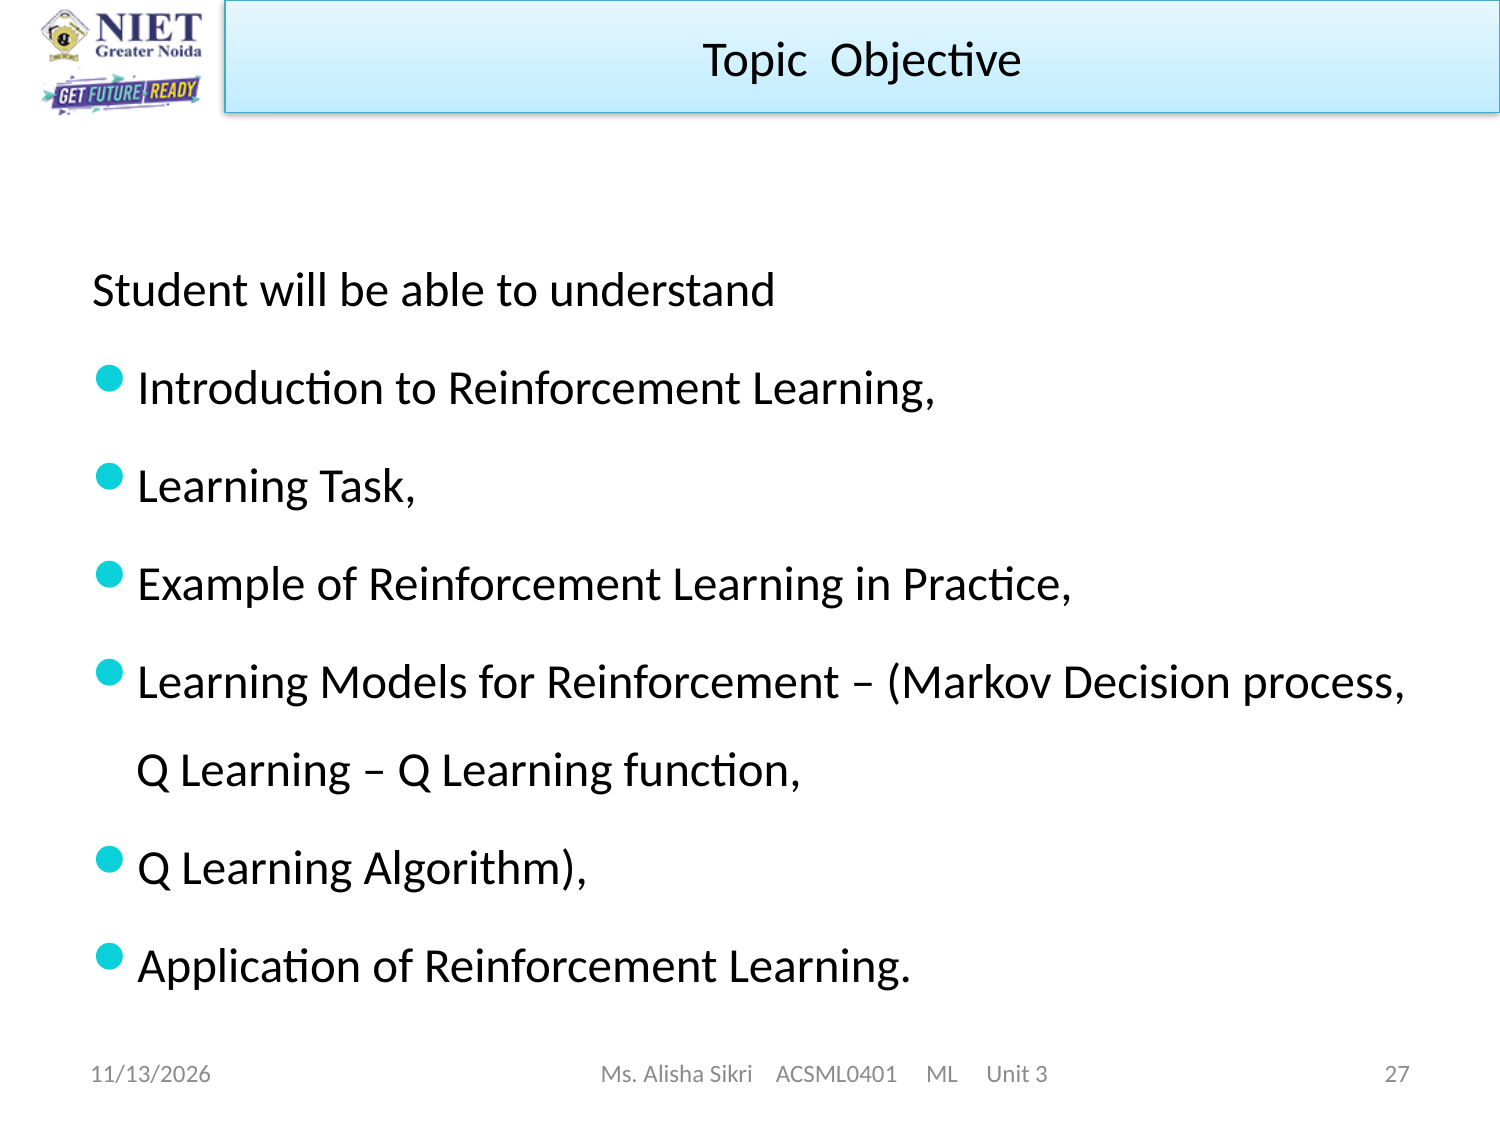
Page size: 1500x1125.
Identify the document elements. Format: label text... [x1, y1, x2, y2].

text_box Topic Objective [224, 0, 1500, 113]
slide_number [75, 1042, 412, 1103]
picture [4, 0, 238, 125]
footer Ms. Alisha Sikri ACSML0401 ML Unit 3 [412, 1042, 1238, 1103]
slide_number 27 [1238, 1042, 1425, 1103]
list Student will be able to understand Introduction to Reinforcement Learning, Learning Task, Example of Reinforcement Learning in Practice, Learning Models for Reinforcement – (Markov Decision process, Q Learning – Q Learning function, Q Learning Algorithm), Application of Reinforcement Learning. [75, 249, 1425, 1005]
